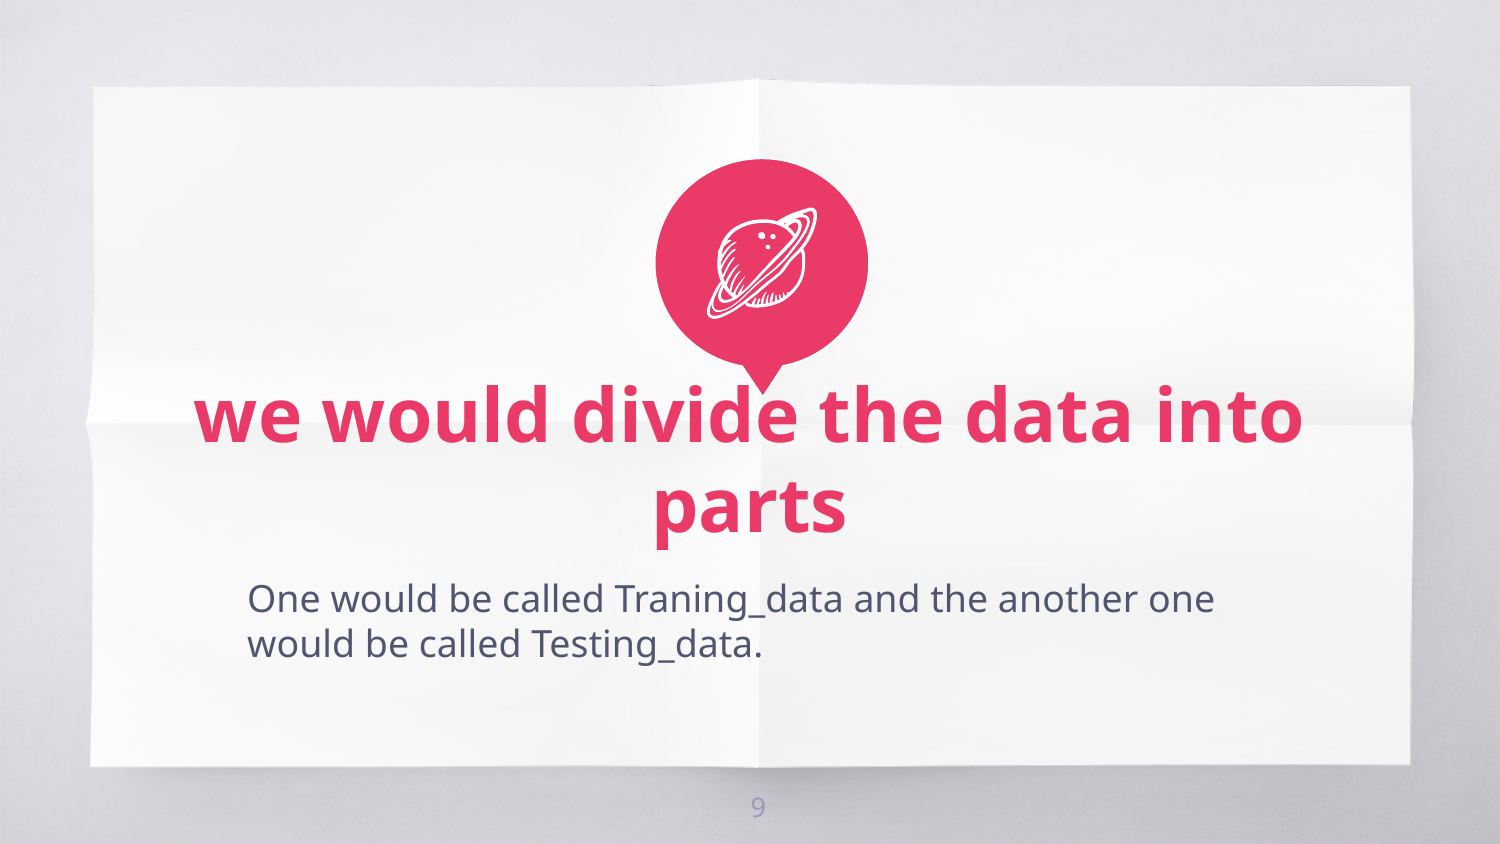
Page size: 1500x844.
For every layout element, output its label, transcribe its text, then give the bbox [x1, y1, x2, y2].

title we would divide the data into parts [112, 372, 1388, 563]
text_box [654, 158, 869, 397]
text_box [706, 207, 817, 319]
picture [0, 0, 1500, 844]
subtitle One would be called Traning_data and the another one would be called Testing_data. [232, 559, 1268, 689]
slide_number 9 [713, 775, 804, 825]
